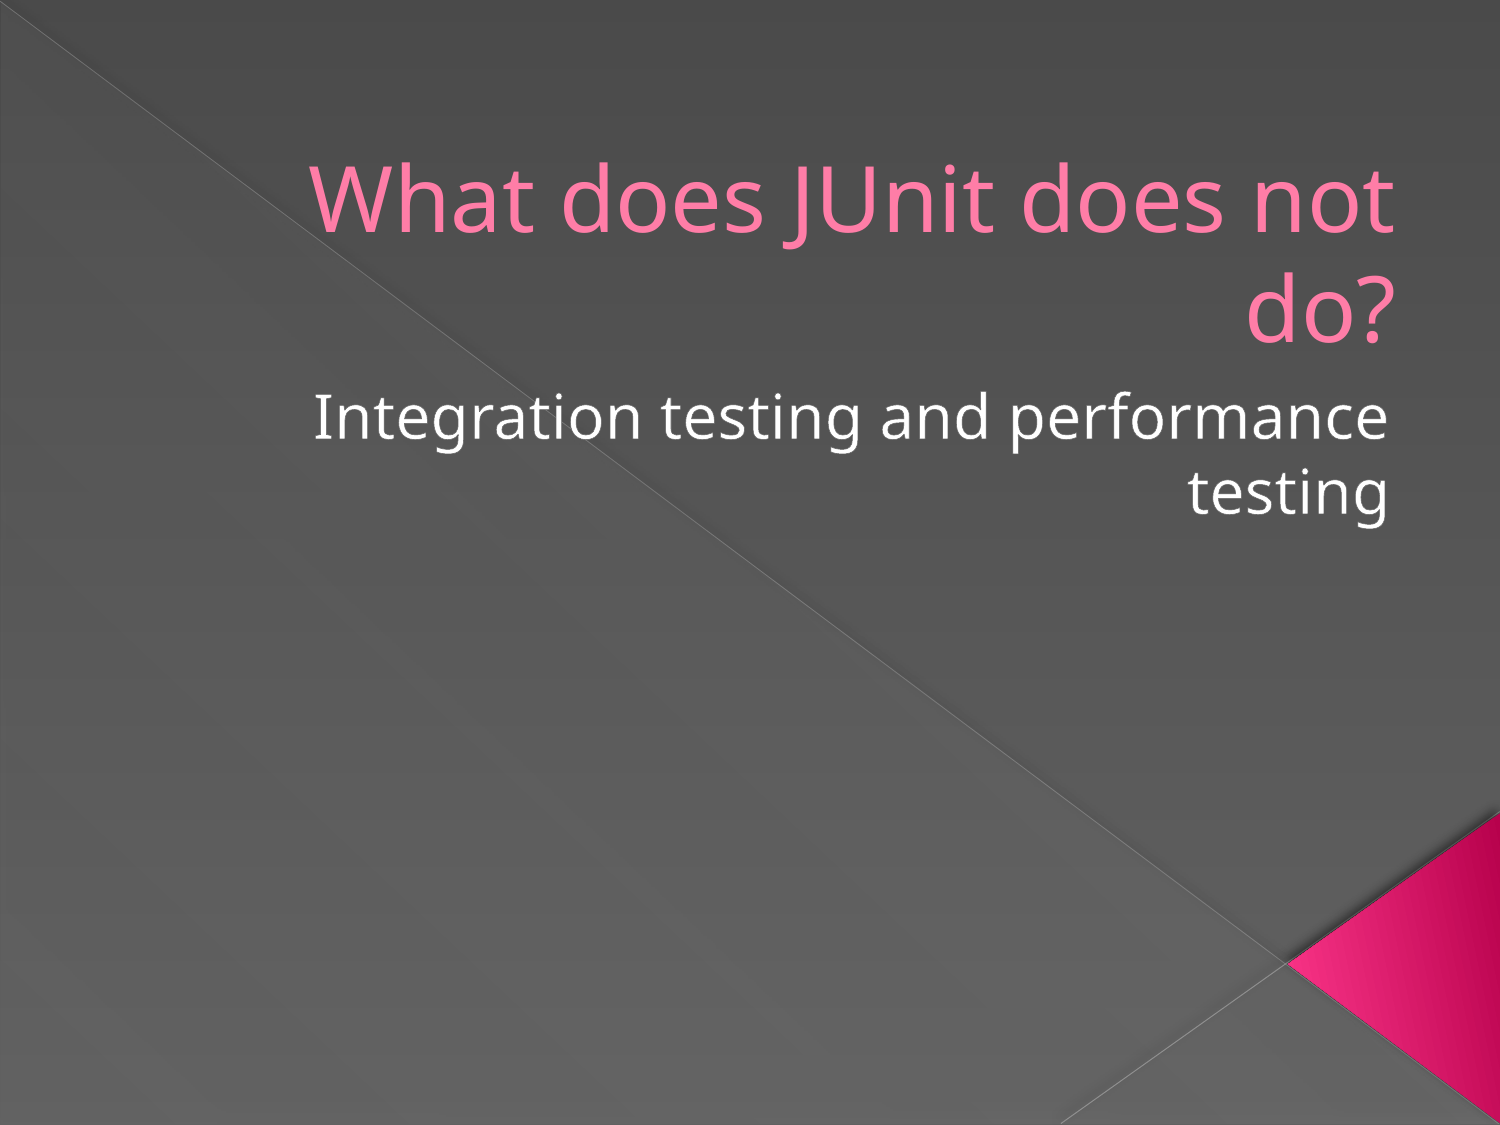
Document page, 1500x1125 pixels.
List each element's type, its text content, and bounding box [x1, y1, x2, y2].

subtitle Integration testing and performance testing [88, 369, 1412, 657]
title What does JUnit does not do? [88, 127, 1412, 369]
